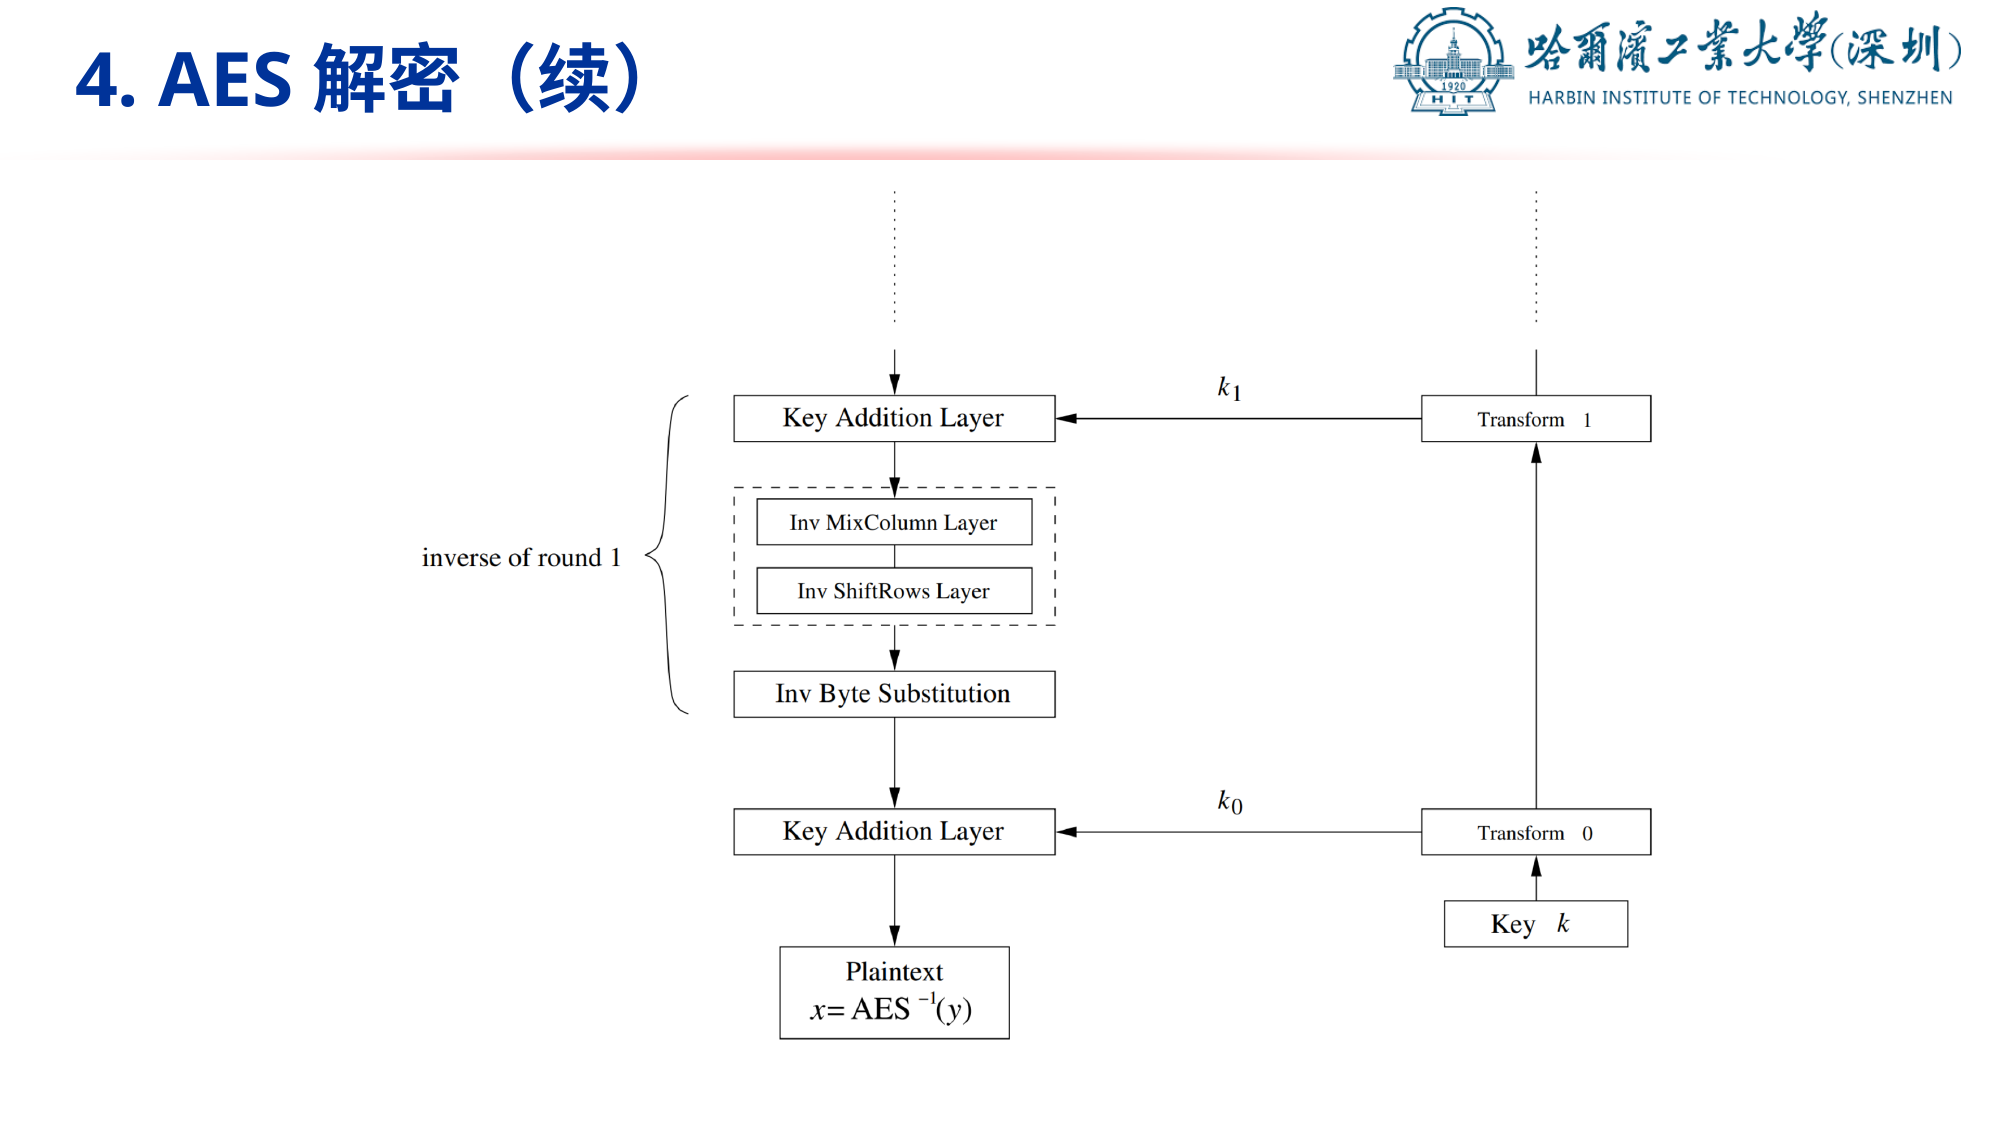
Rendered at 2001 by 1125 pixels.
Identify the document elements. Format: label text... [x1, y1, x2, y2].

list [411, 190, 1657, 1045]
picture [1393, 7, 1447, 14]
picture [1460, 7, 1961, 116]
title 4. AES解密（续） [60, 14, 1727, 150]
picture [1446, 10, 1461, 14]
